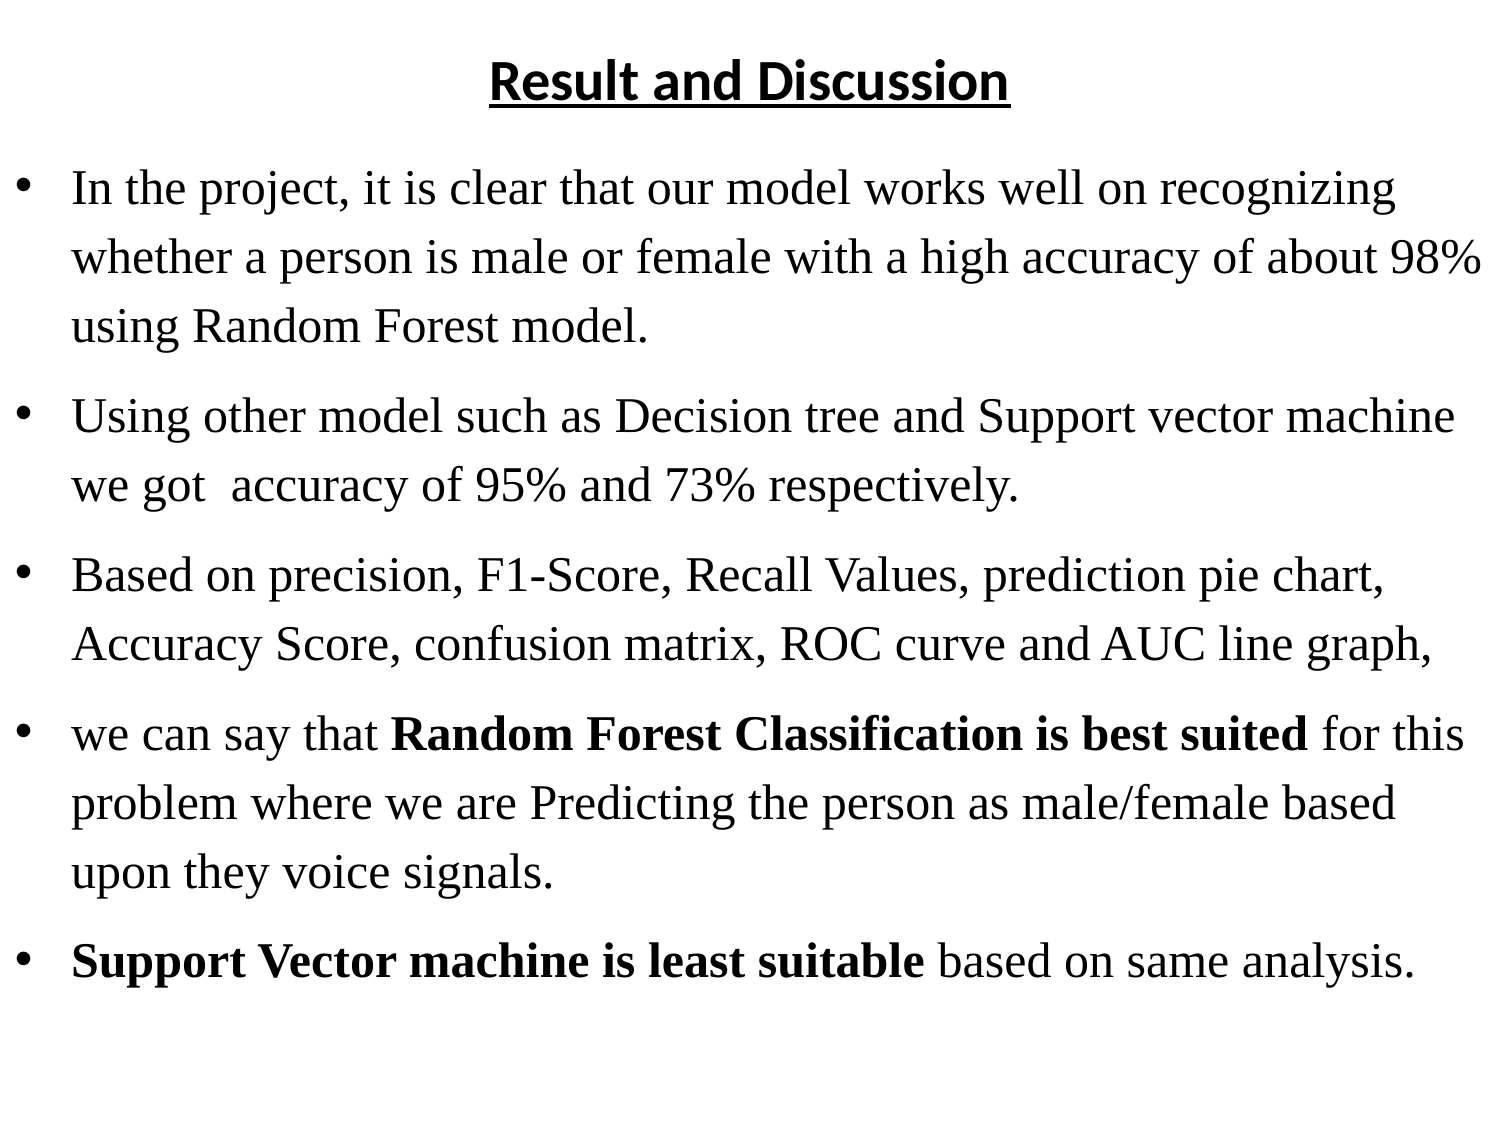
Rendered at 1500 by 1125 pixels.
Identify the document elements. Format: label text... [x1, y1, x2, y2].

text_box In the project, it is clear that our model works well on recognizing whether a person is male or female with a high accuracy of about 98% using Random Forest model. Using other model such as Decision tree and Support vector machine we got accuracy of 95% and 73% respectively. Based on precision, F1-Score, Recall Values, prediction pie chart, Accuracy Score, confusion matrix, ROC curve and AUC line graph, we can say that Random Forest Classification is best suited for this problem where we are Predicting the person as male/female based upon they voice signals. Support Vector machine is least suitable based on same analysis. [0, 0, 1500, 996]
